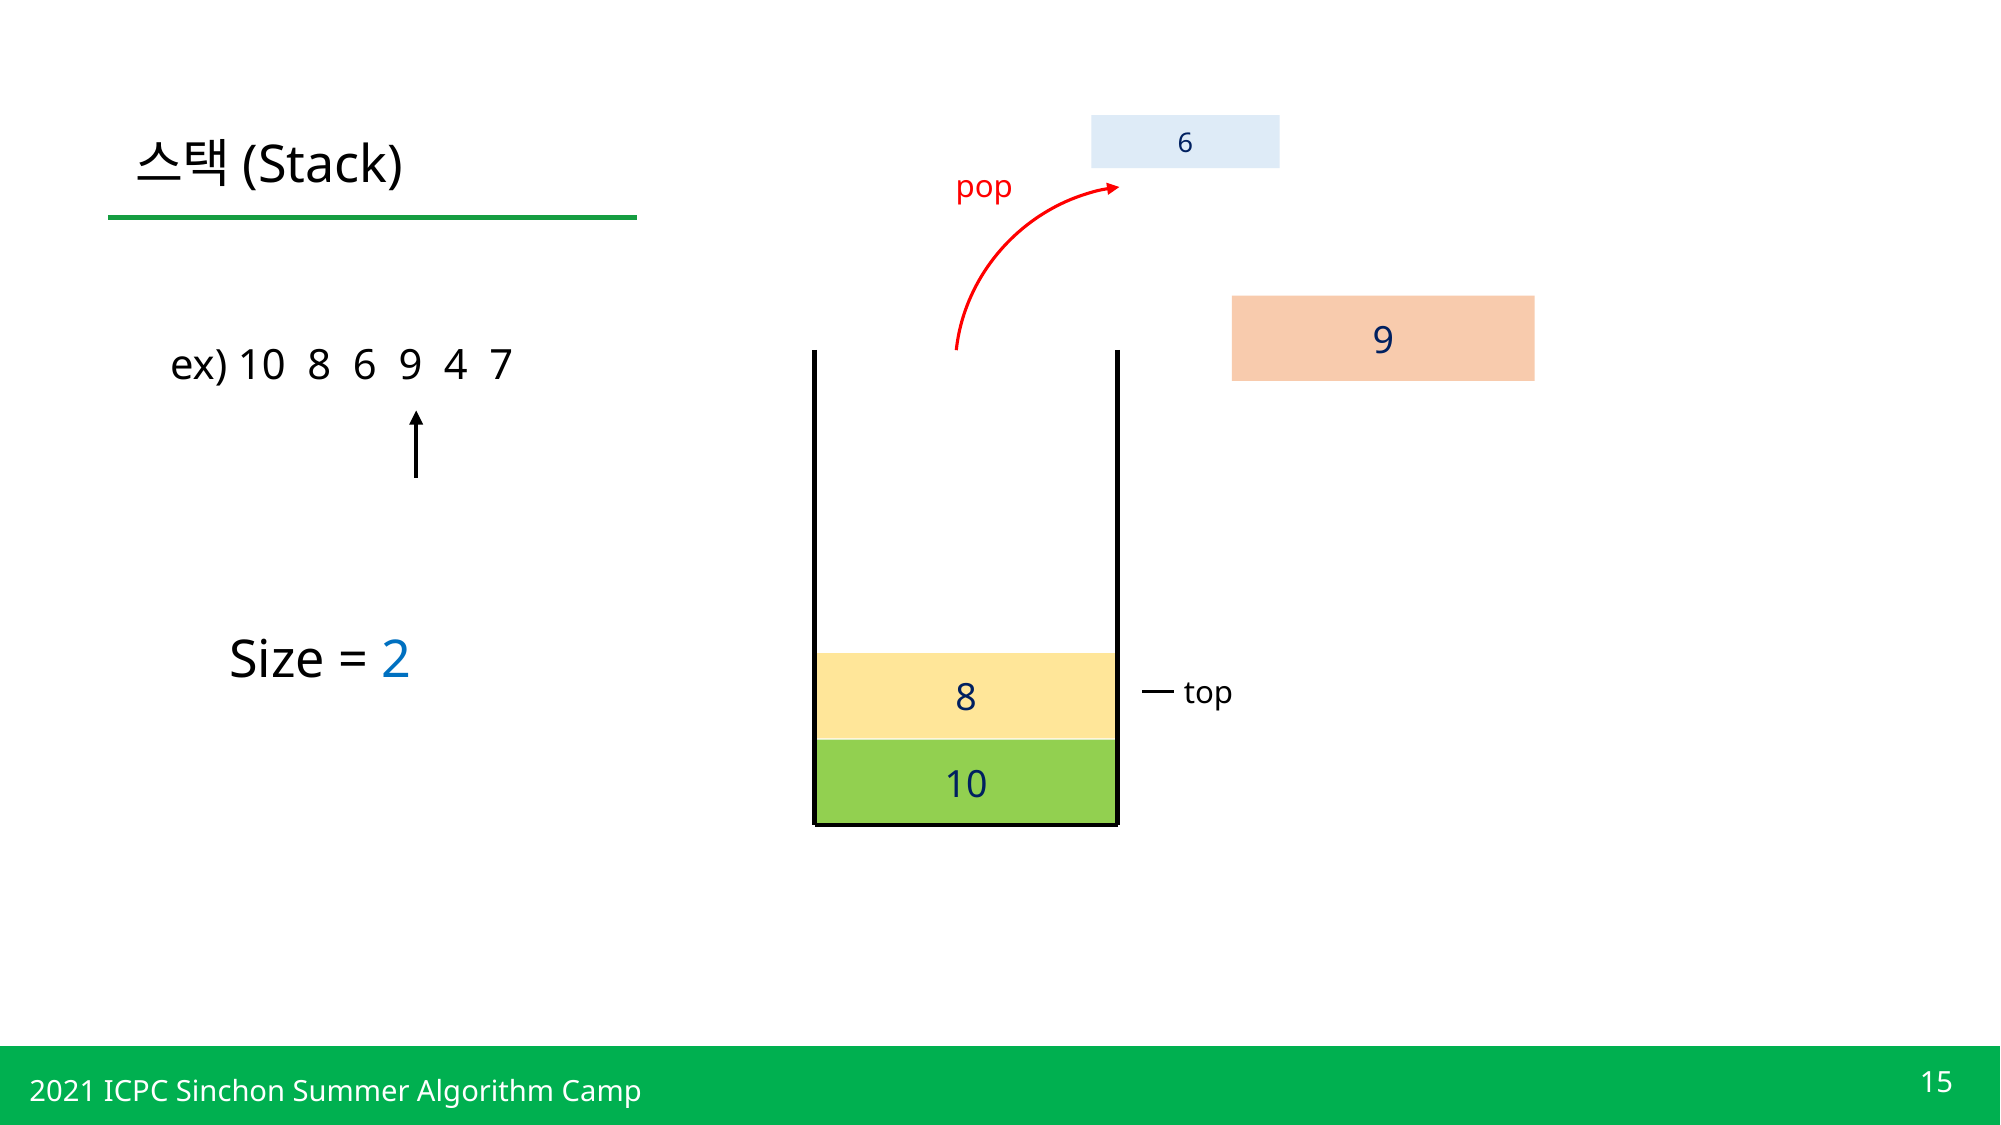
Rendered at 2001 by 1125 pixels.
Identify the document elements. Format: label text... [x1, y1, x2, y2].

text_box [0, 1046, 2000, 1125]
text_box 2021 ICPC Sinchon Summer Algorithm Camp [14, 1064, 880, 1115]
text_box [955, 182, 1124, 355]
slide_number 15 [1817, 1053, 1969, 1114]
text_box 6 [1090, 114, 1281, 169]
text_box ex) 10 8 6 9 4 7 [155, 330, 739, 395]
text_box 스택(Stack) [120, 123, 649, 201]
text_box top [1168, 665, 1280, 718]
text_box 9 [1231, 295, 1536, 382]
text_box pop [940, 159, 1060, 212]
text_box Size = 2 [214, 617, 447, 695]
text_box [814, 349, 1118, 825]
